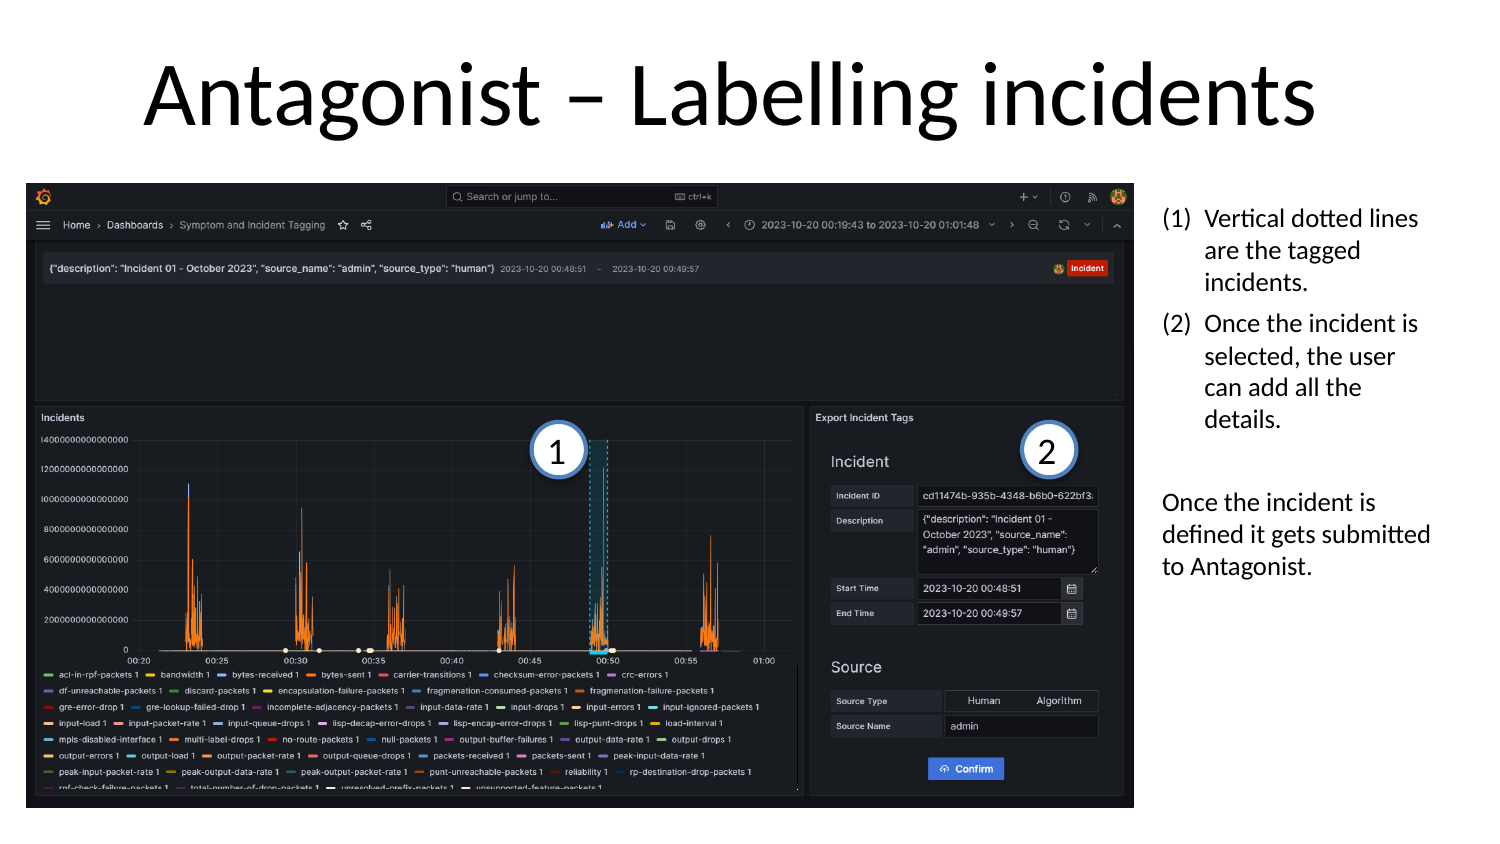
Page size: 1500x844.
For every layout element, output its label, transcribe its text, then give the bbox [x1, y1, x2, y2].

text_box Antagonist – Labelling incidents [55, 17, 1406, 159]
picture [26, 183, 1134, 809]
list Vertical dotted lines are the tagged incidents. Once the incident is selected, the user can add all the details. Once the incident is defined it gets submitted to Antagonist. [1154, 193, 1445, 799]
